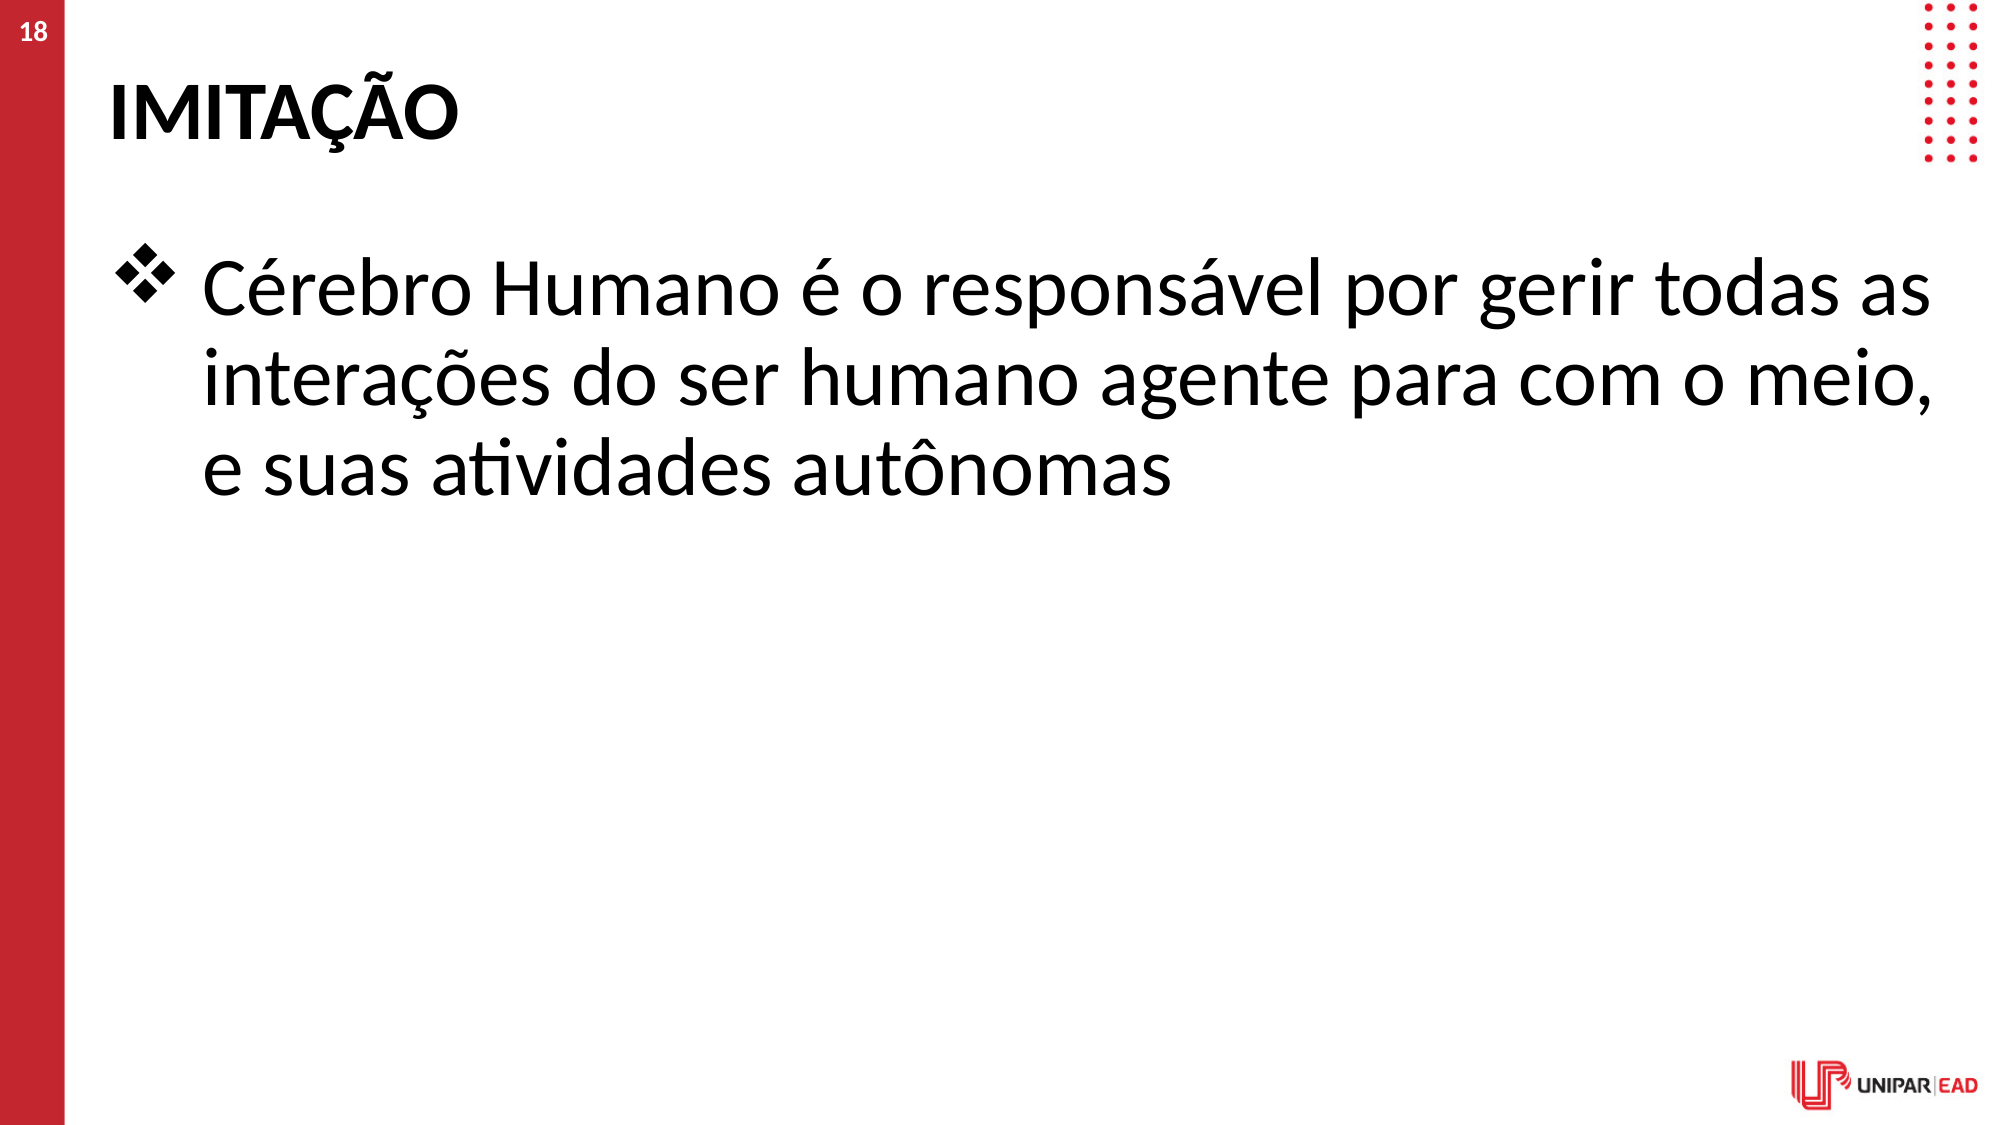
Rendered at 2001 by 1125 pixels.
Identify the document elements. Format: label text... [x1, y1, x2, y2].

picture [0, 0, 2001, 1125]
title Imitação [93, 59, 1917, 189]
slide_number 18 [0, 0, 73, 60]
list Cérebro Humano é o responsável por gerir todas as interações do ser humano agente para com o meio, e suas atividades autônomas [93, 235, 1967, 1044]
